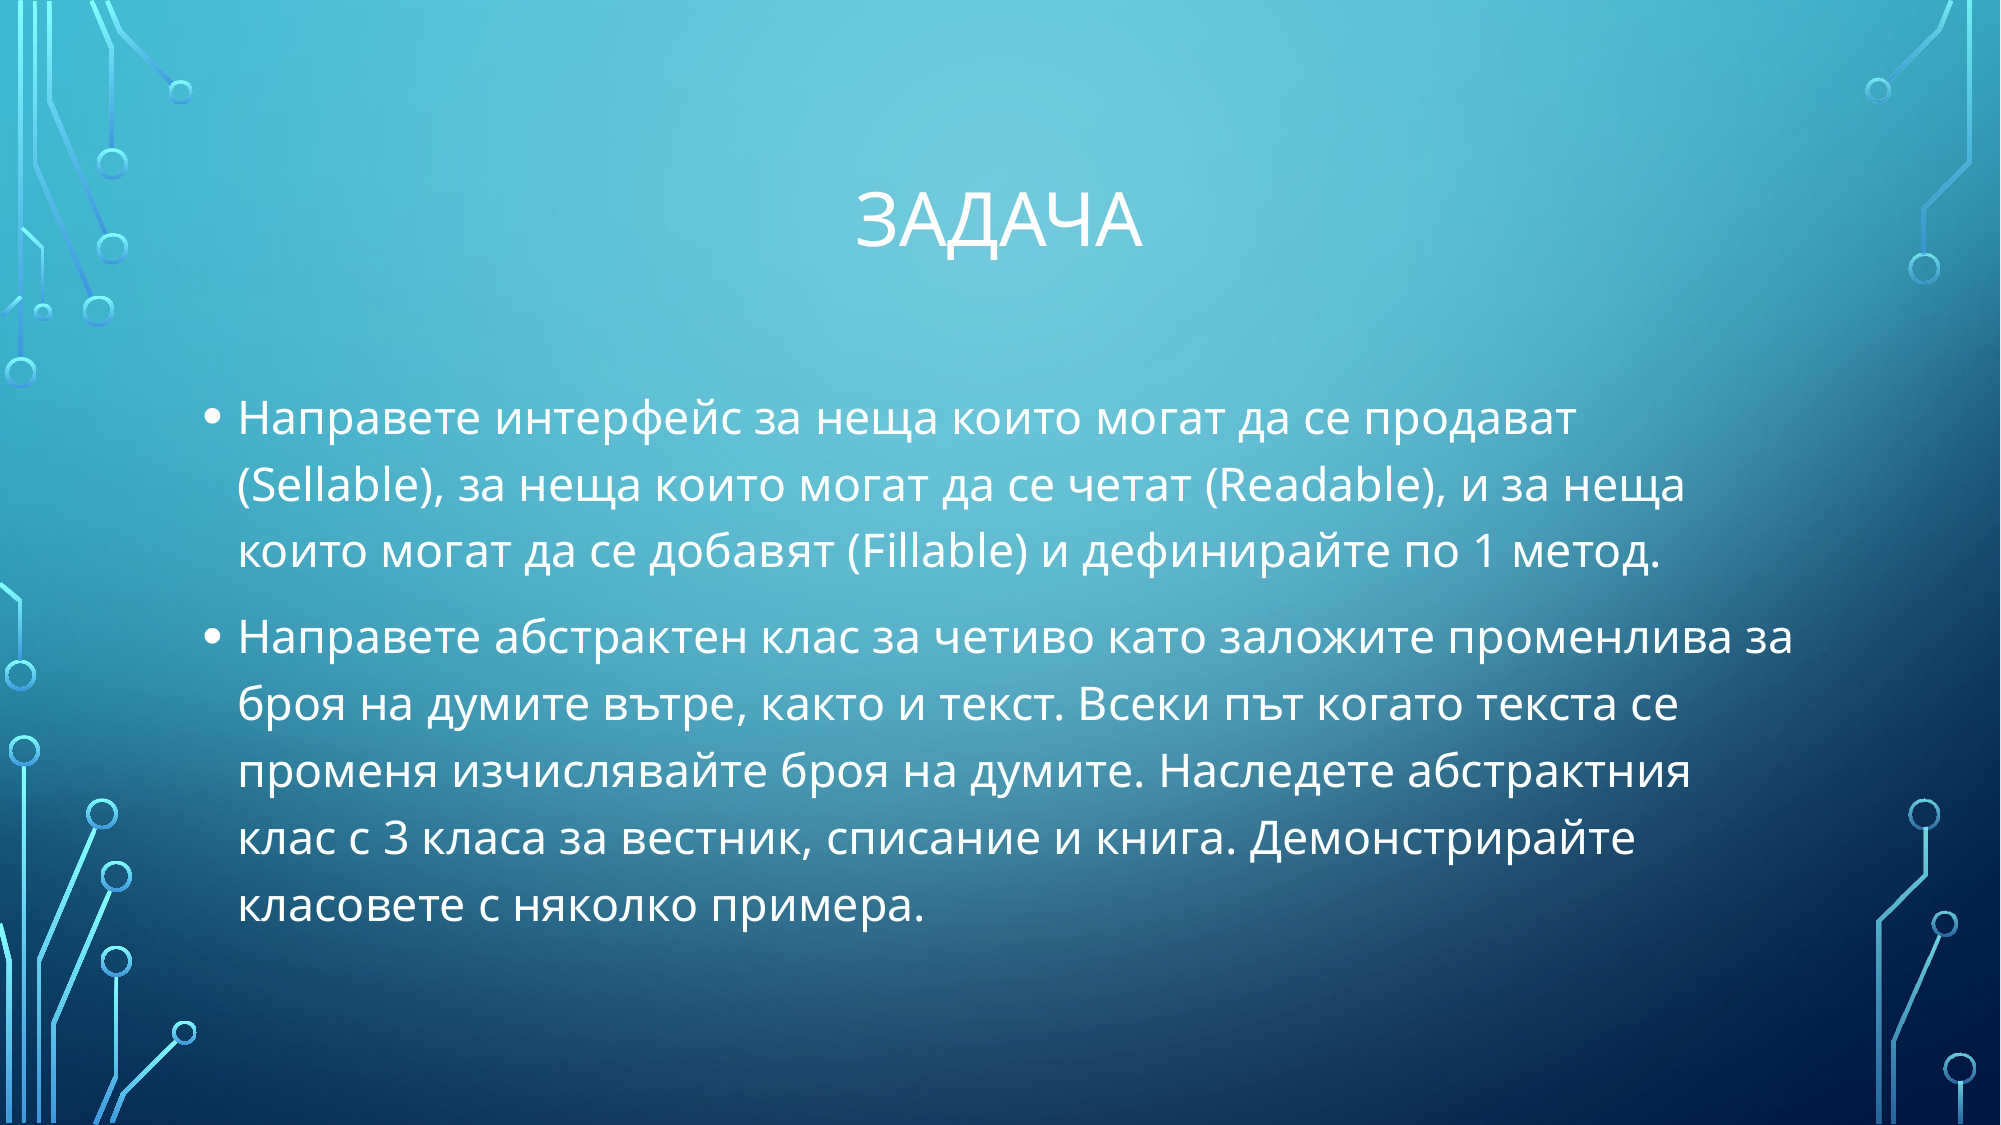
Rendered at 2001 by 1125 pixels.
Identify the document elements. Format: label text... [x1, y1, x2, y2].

list Направете интерфейс за неща които могат да се продават (Sellable), за неща които могат да се четат (Readable), и за неща които могат да се добавят (Fillable) и дефинирайте по 1 метод. Направете абстрактен клас за четиво като заложите променлива за броя на думите вътре, както и текст. Всеки път когато текста се променя изчислявайте броя на думите. Наследете абстрактния клас с 3 класа за вестник, списание и книга. Демонстрирайте класовете с няколко примера. [187, 369, 1813, 950]
title задача [187, 101, 1813, 344]
